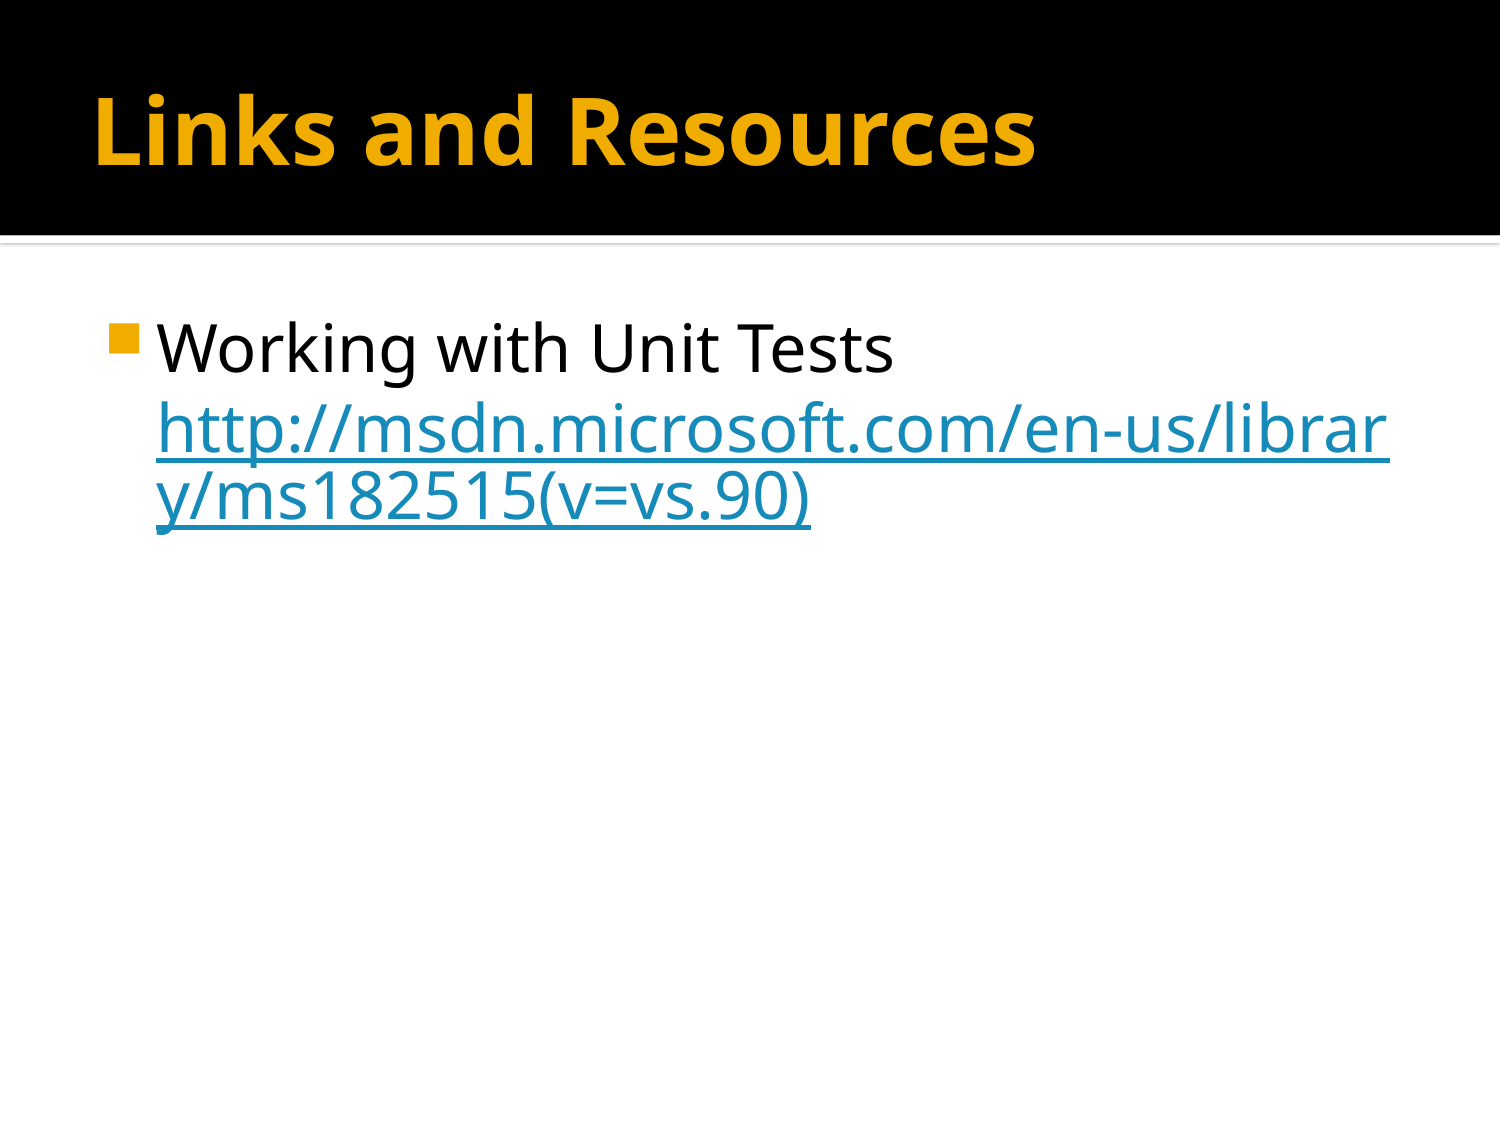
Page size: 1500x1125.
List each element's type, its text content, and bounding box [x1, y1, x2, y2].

list Working with Unit Tests http://msdn.microsoft.com/en-us/library/ms182515(v=vs.90) [75, 291, 1425, 1050]
title Links and Resources [75, 25, 1425, 231]
